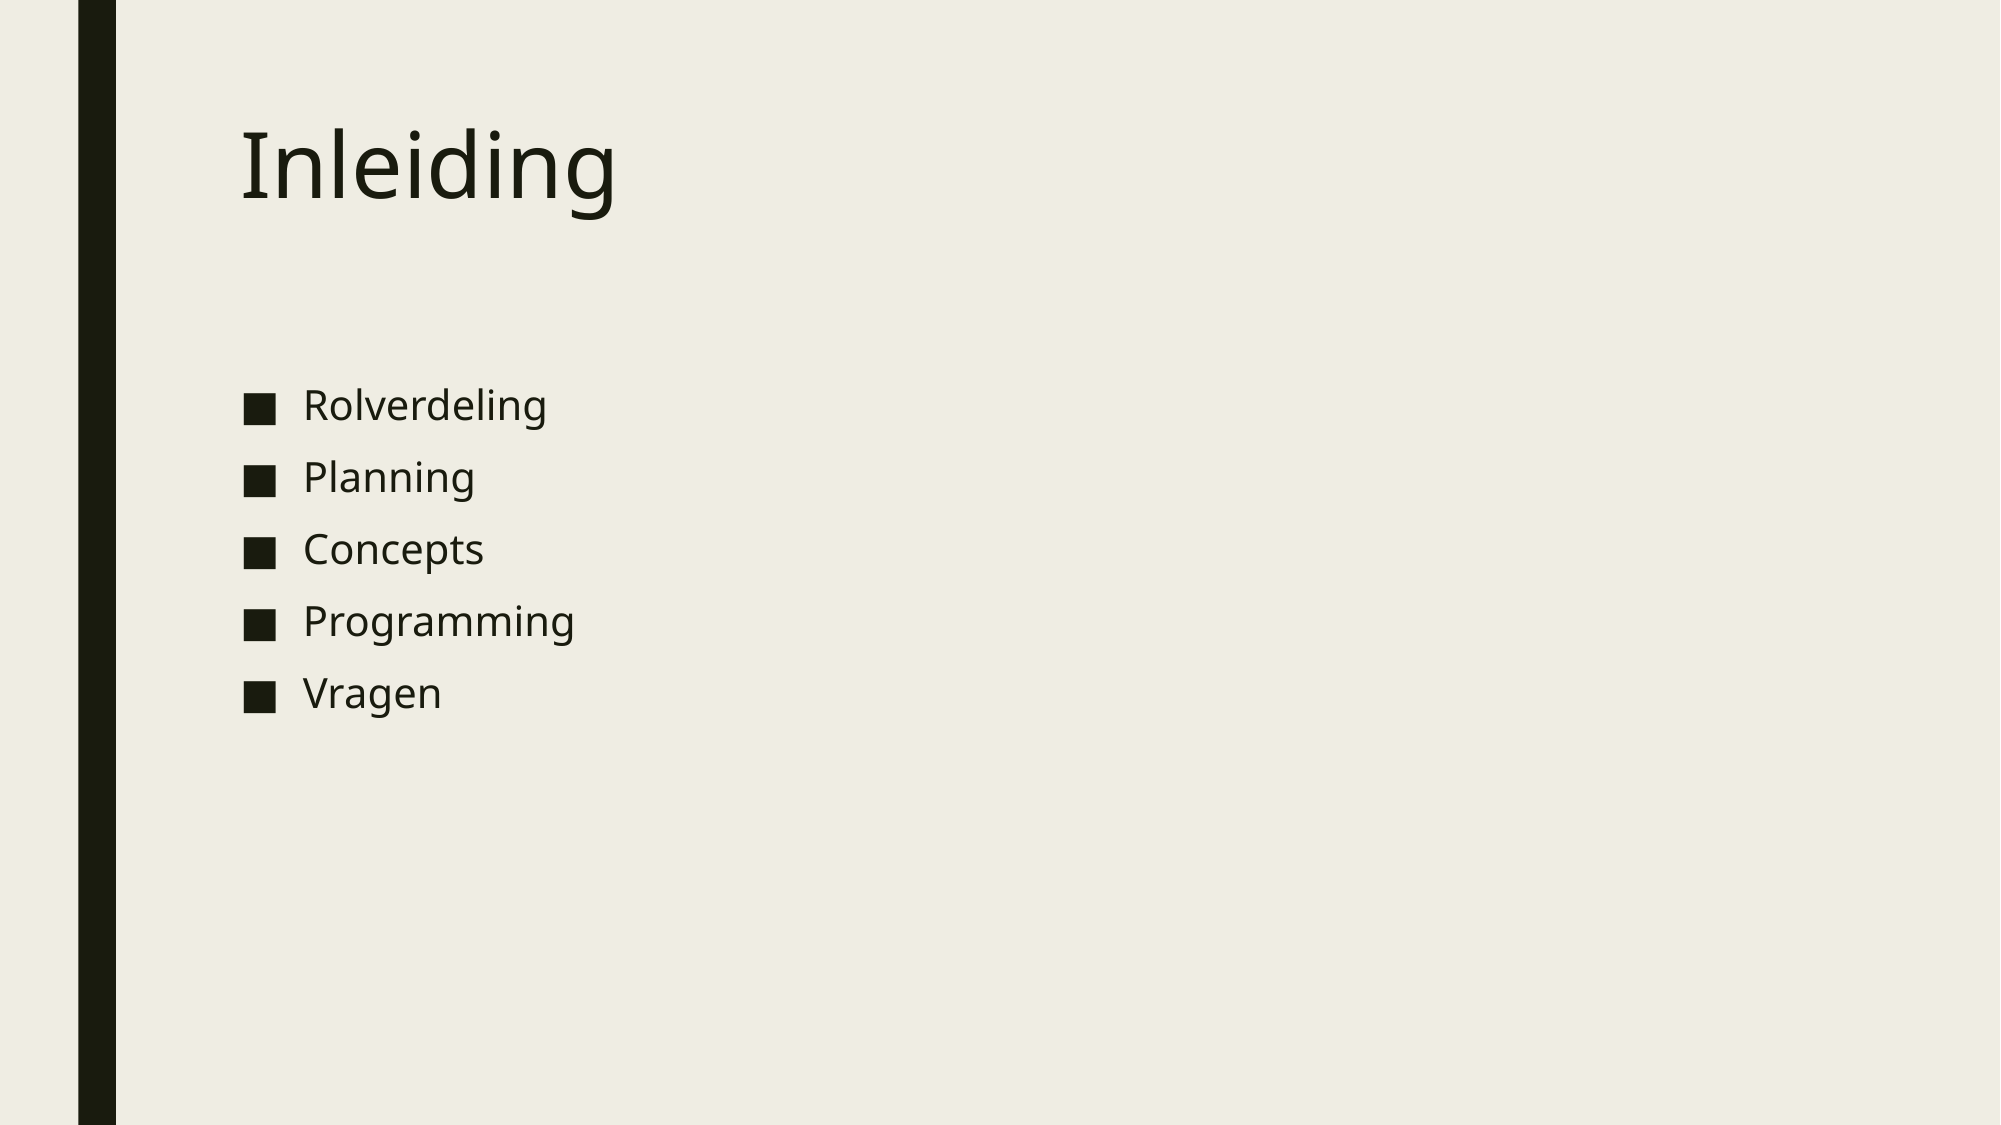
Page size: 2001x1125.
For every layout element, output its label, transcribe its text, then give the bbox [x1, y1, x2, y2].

title Inleiding [225, 112, 1800, 357]
list Rolverdeling Planning Concepts Programming Vragen [225, 375, 1800, 963]
